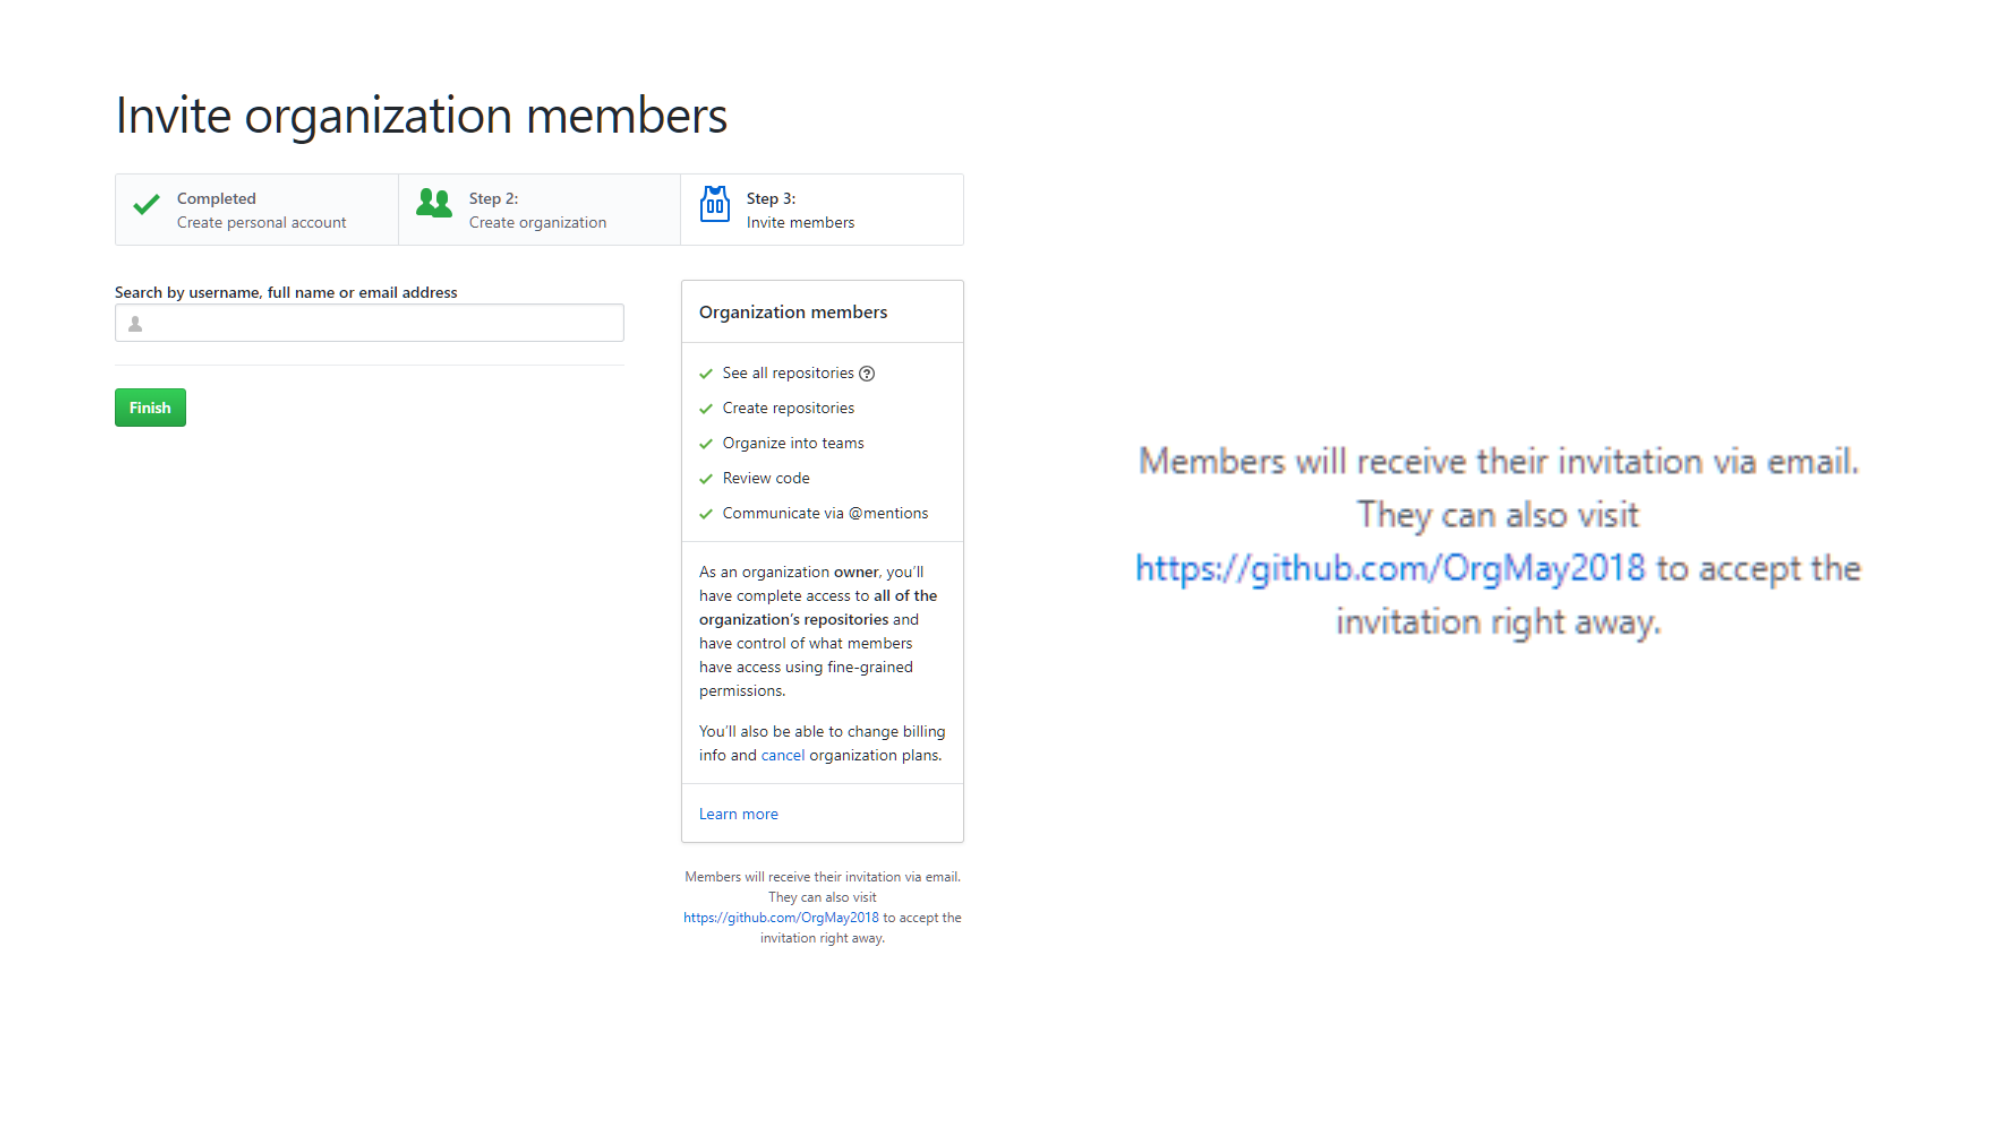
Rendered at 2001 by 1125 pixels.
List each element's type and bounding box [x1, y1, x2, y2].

picture [90, 66, 979, 973]
picture [1106, 424, 1896, 688]
